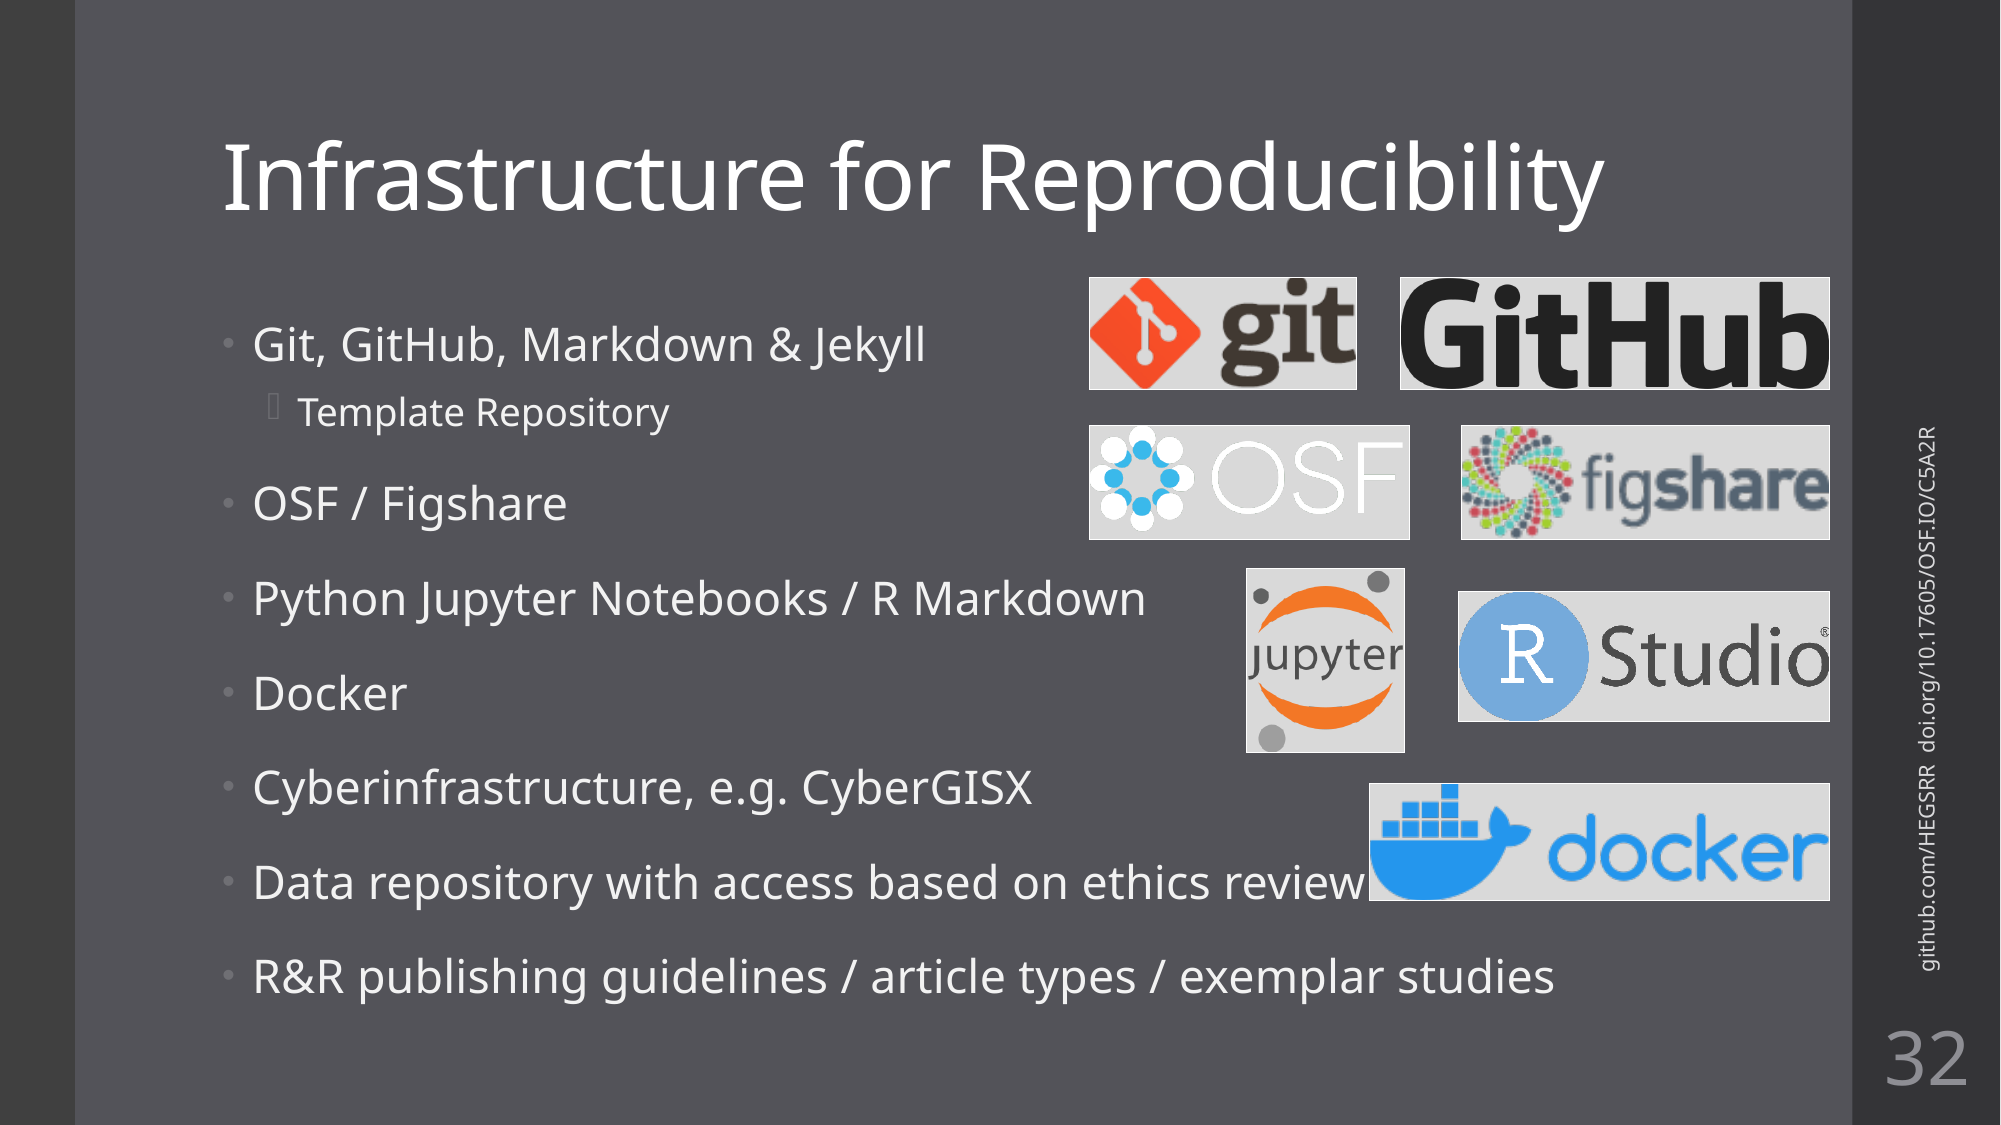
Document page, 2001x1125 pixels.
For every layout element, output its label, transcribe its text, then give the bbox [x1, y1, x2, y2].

picture [1088, 425, 1410, 541]
picture [1457, 591, 1830, 723]
picture [1246, 568, 1406, 753]
picture [1400, 277, 1830, 390]
slide_number 32 [1852, 1012, 2000, 1110]
picture [1088, 277, 1358, 390]
picture [1369, 783, 1830, 901]
list Git, GitHub, Markdown & Jekyll Template Repository OSF / Figshare Python Jupyter Notebooks / R Markdown Docker Cyberinfrastructure, e.g. CyberGISX Data repository with access based on ethics review R&R publishing guidelines / article types / exemplar studies [206, 299, 1830, 1014]
title Infrastructure for Reproducibility [206, 60, 1797, 278]
picture [1460, 425, 1830, 541]
footer github.com/HEGSRR doi.org/10.17605/OSF.IO/C5A2R [1897, 400, 1958, 988]
